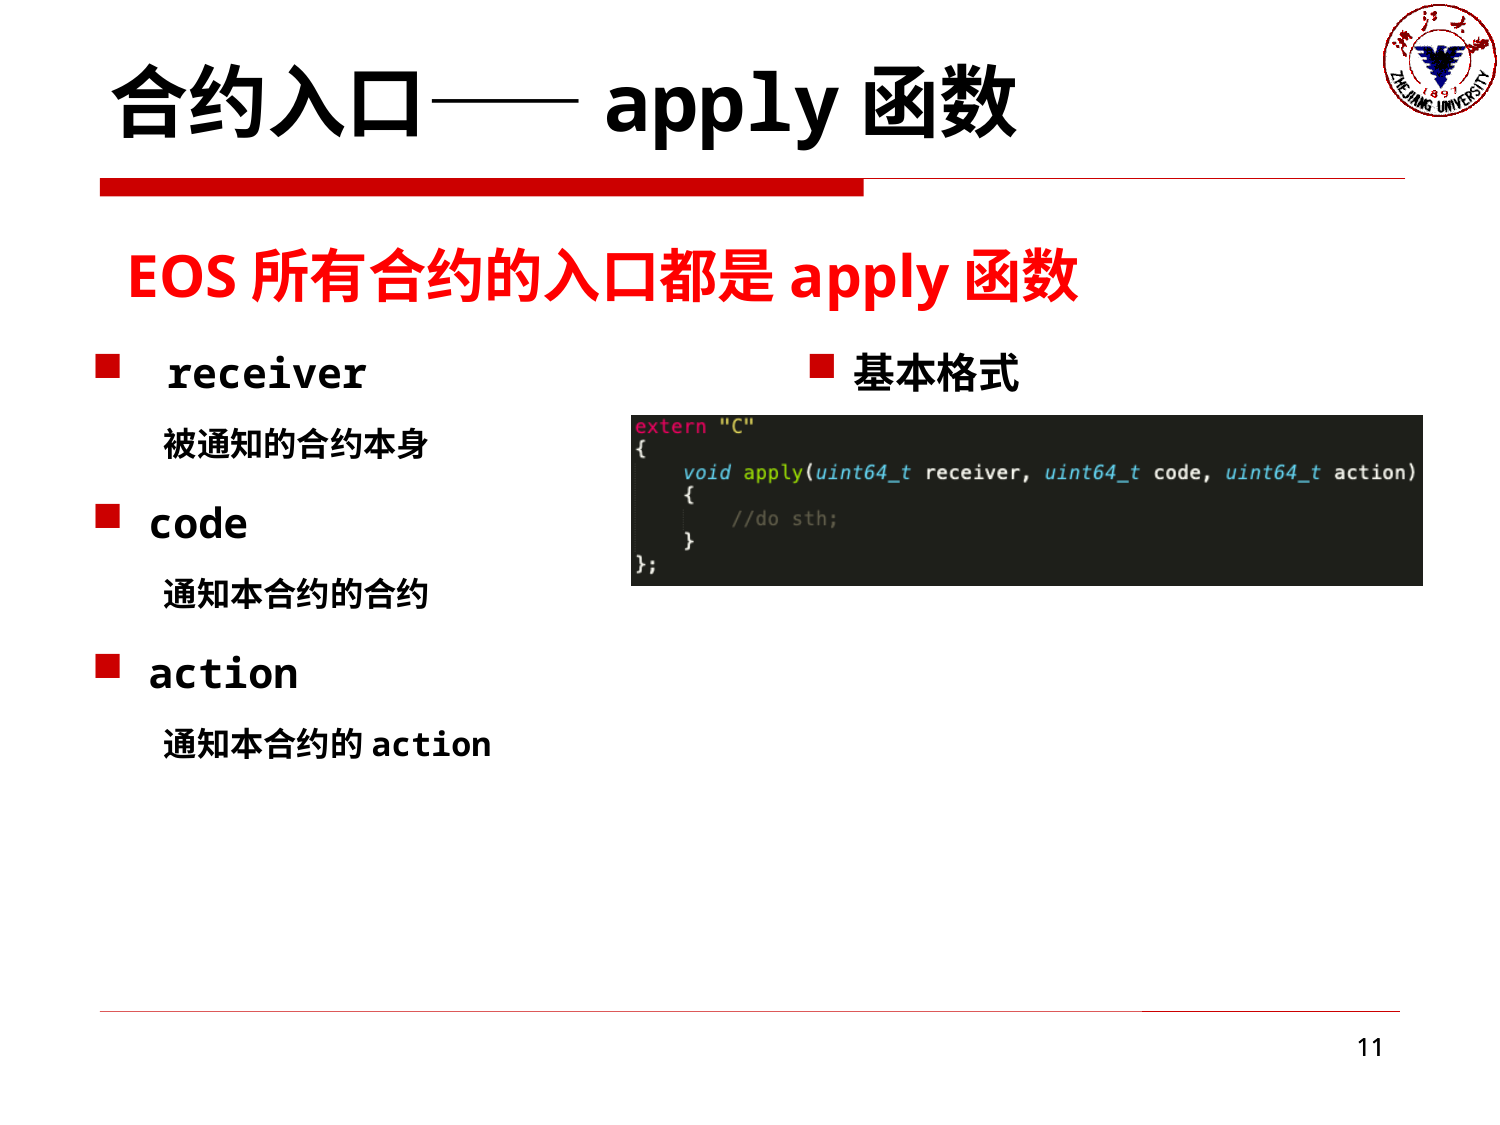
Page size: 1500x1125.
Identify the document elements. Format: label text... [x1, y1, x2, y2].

picture [1379, 2, 1499, 119]
title 合约入口——apply函数 [94, 31, 1407, 155]
text_box 11 [1246, 1024, 1400, 1103]
picture [631, 415, 1423, 586]
text_box EOS所有合约的入口都是apply函数 [112, 231, 1128, 317]
list receiver 被通知的合约本身 code 通知本合约的合约 action 通知本合约的action 基本格式 [0, 314, 1459, 1006]
